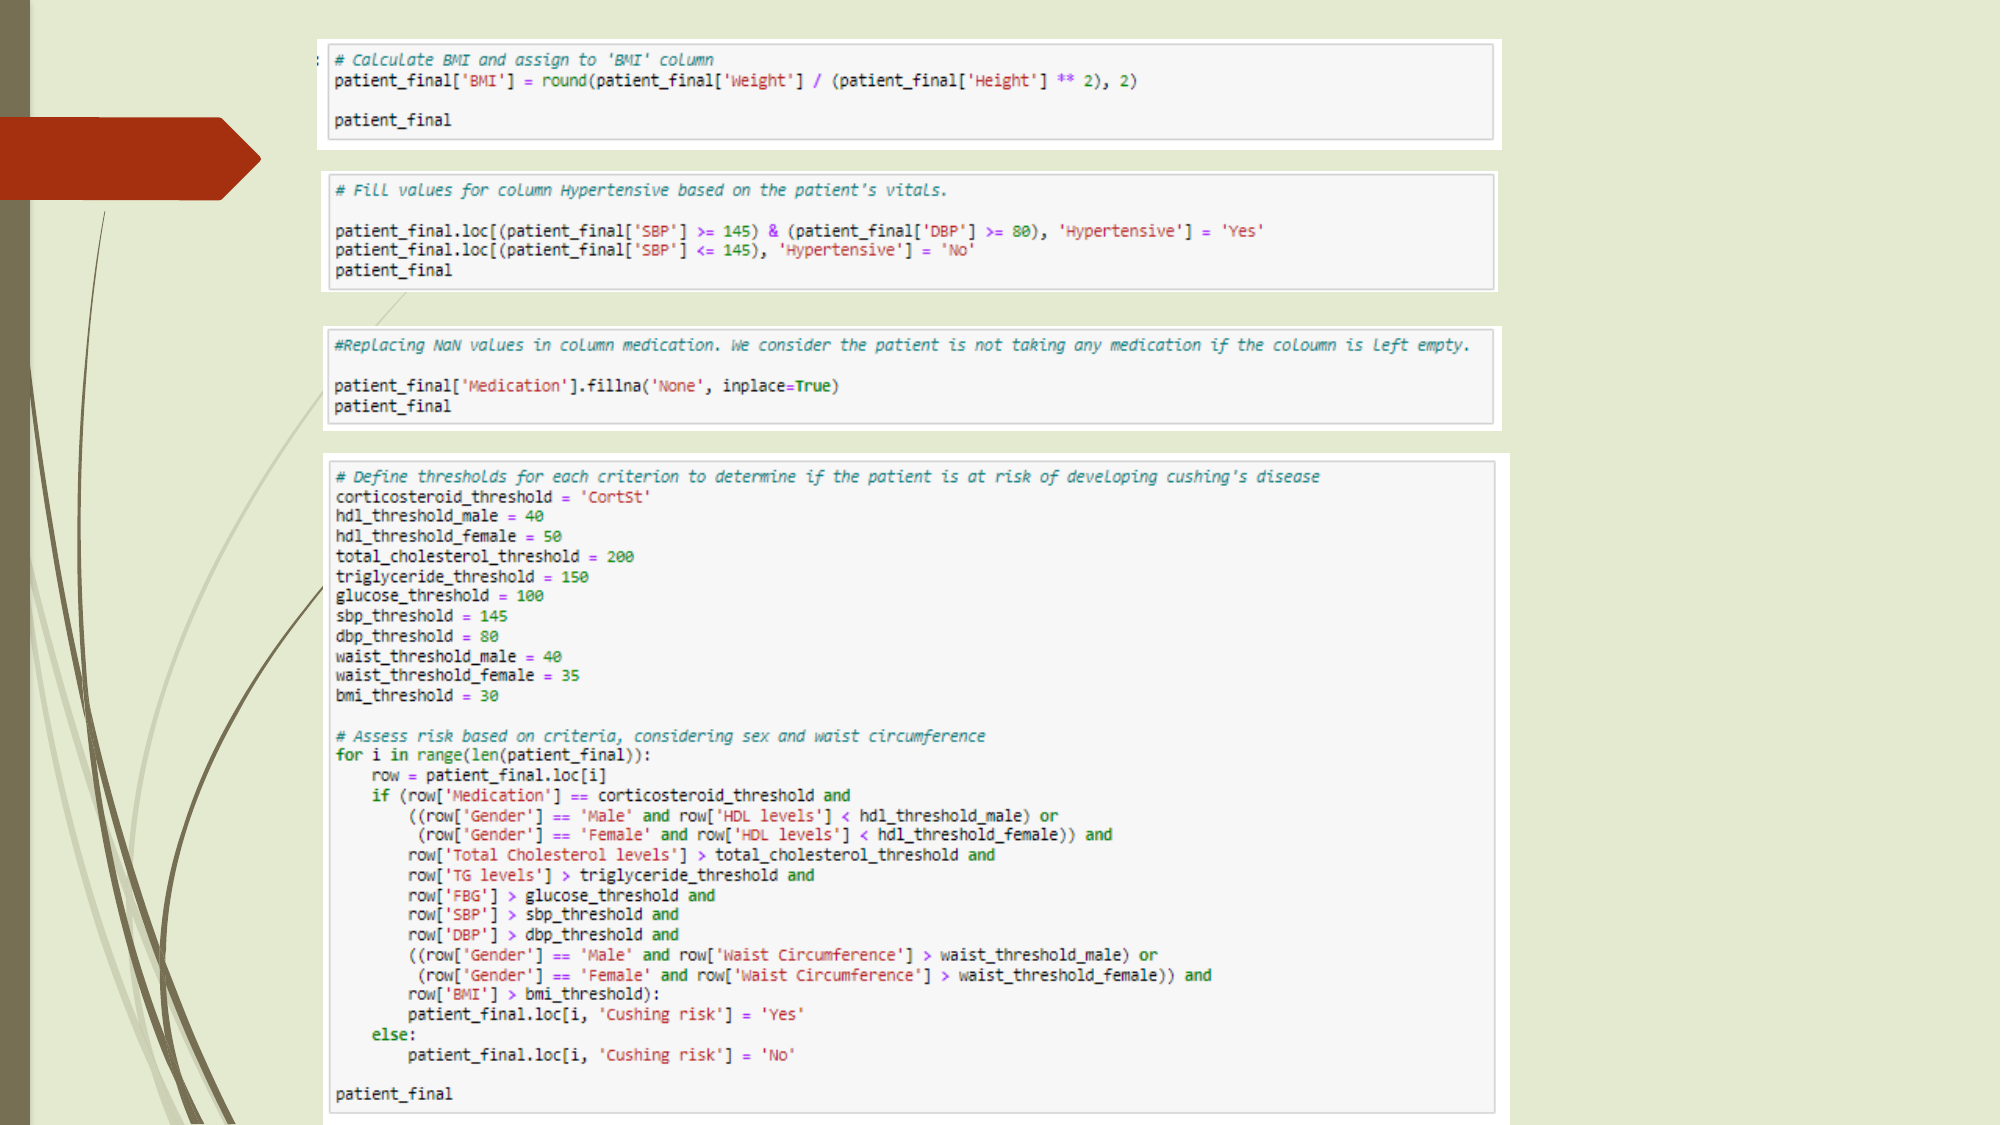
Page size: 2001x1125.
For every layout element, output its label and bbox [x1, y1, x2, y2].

list [323, 326, 1502, 432]
picture [317, 39, 1502, 150]
picture [320, 171, 1498, 293]
picture [323, 452, 1510, 1125]
